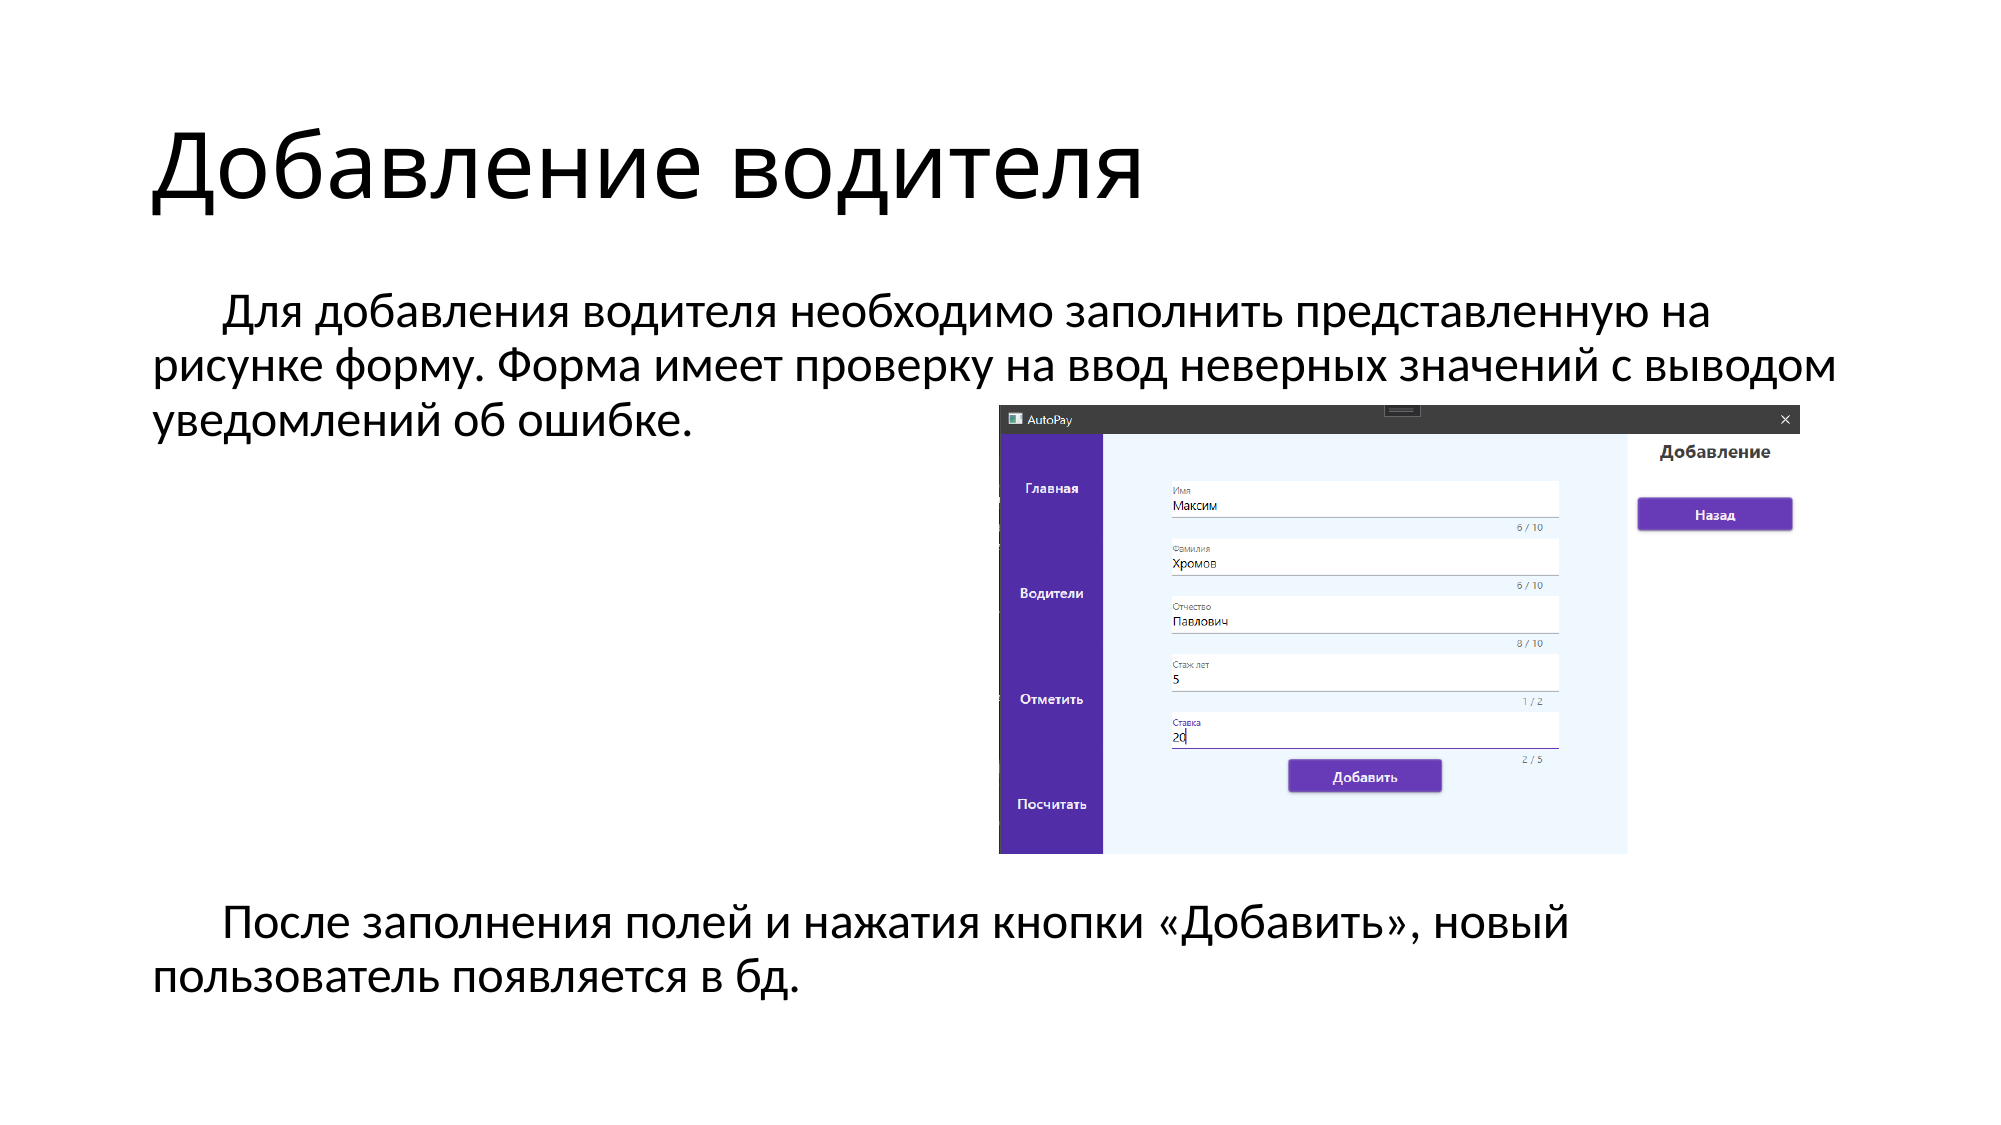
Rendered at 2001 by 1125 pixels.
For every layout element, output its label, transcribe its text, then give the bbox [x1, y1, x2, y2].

list Для добавления водителя необходимо заполнить представленную на рисунке форму. Форма имеет проверку на ввод неверных значений с выводом уведомлений об ошибке. После заполнения полей и нажатия кнопки «Добавить», новый пользователь появляется в бд. [137, 277, 1863, 1014]
picture [999, 405, 1800, 854]
title Добавление водителя [137, 59, 1863, 277]
